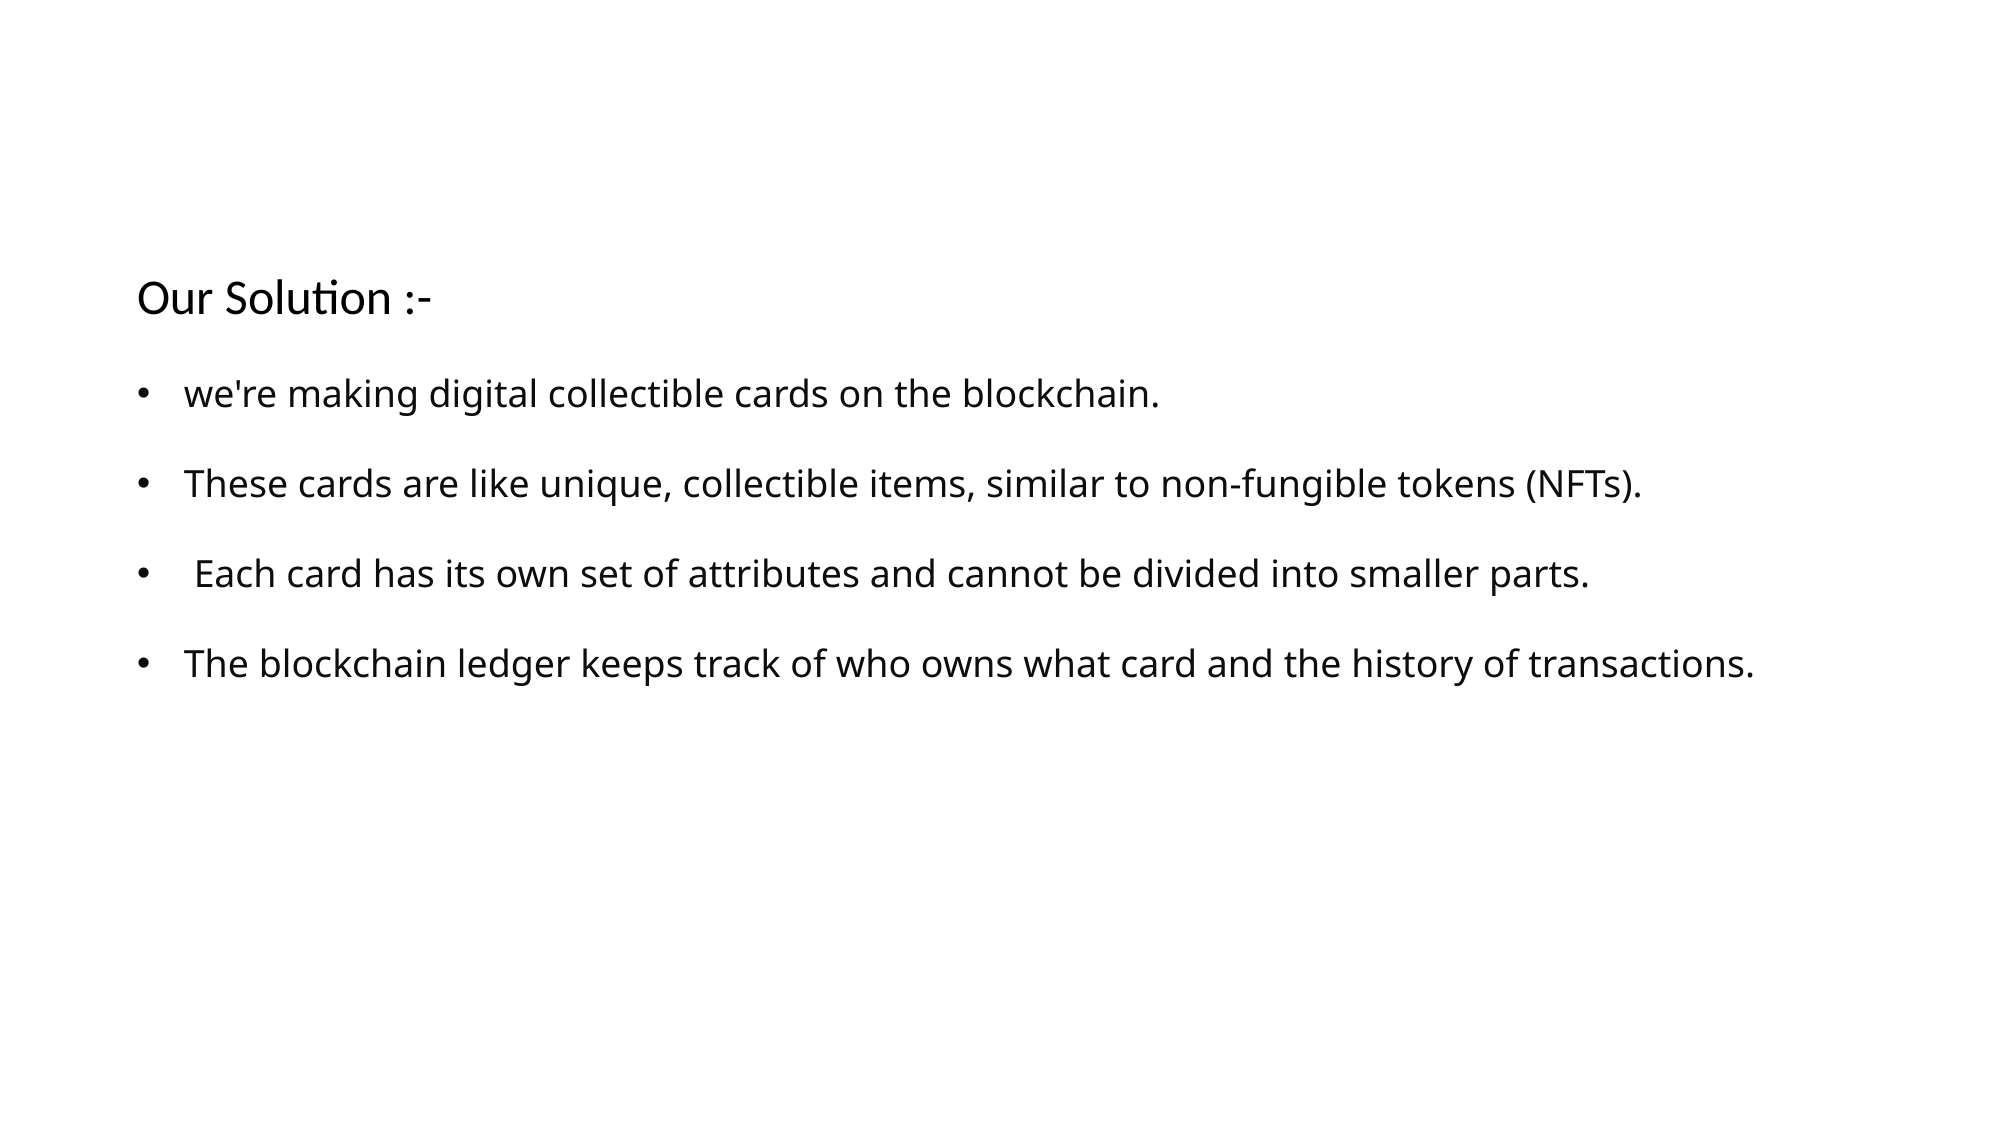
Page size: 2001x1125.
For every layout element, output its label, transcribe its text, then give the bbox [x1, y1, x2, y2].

text_box Our Solution :- we're making digital collectible cards on the blockchain. These cards are like unique, collectible items, similar to non-fungible tokens (NFTs). Each card has its own set of attributes and cannot be divided into smaller parts. The blockchain ledger keeps track of who owns what card and the history of transactions. [122, 257, 1804, 783]
